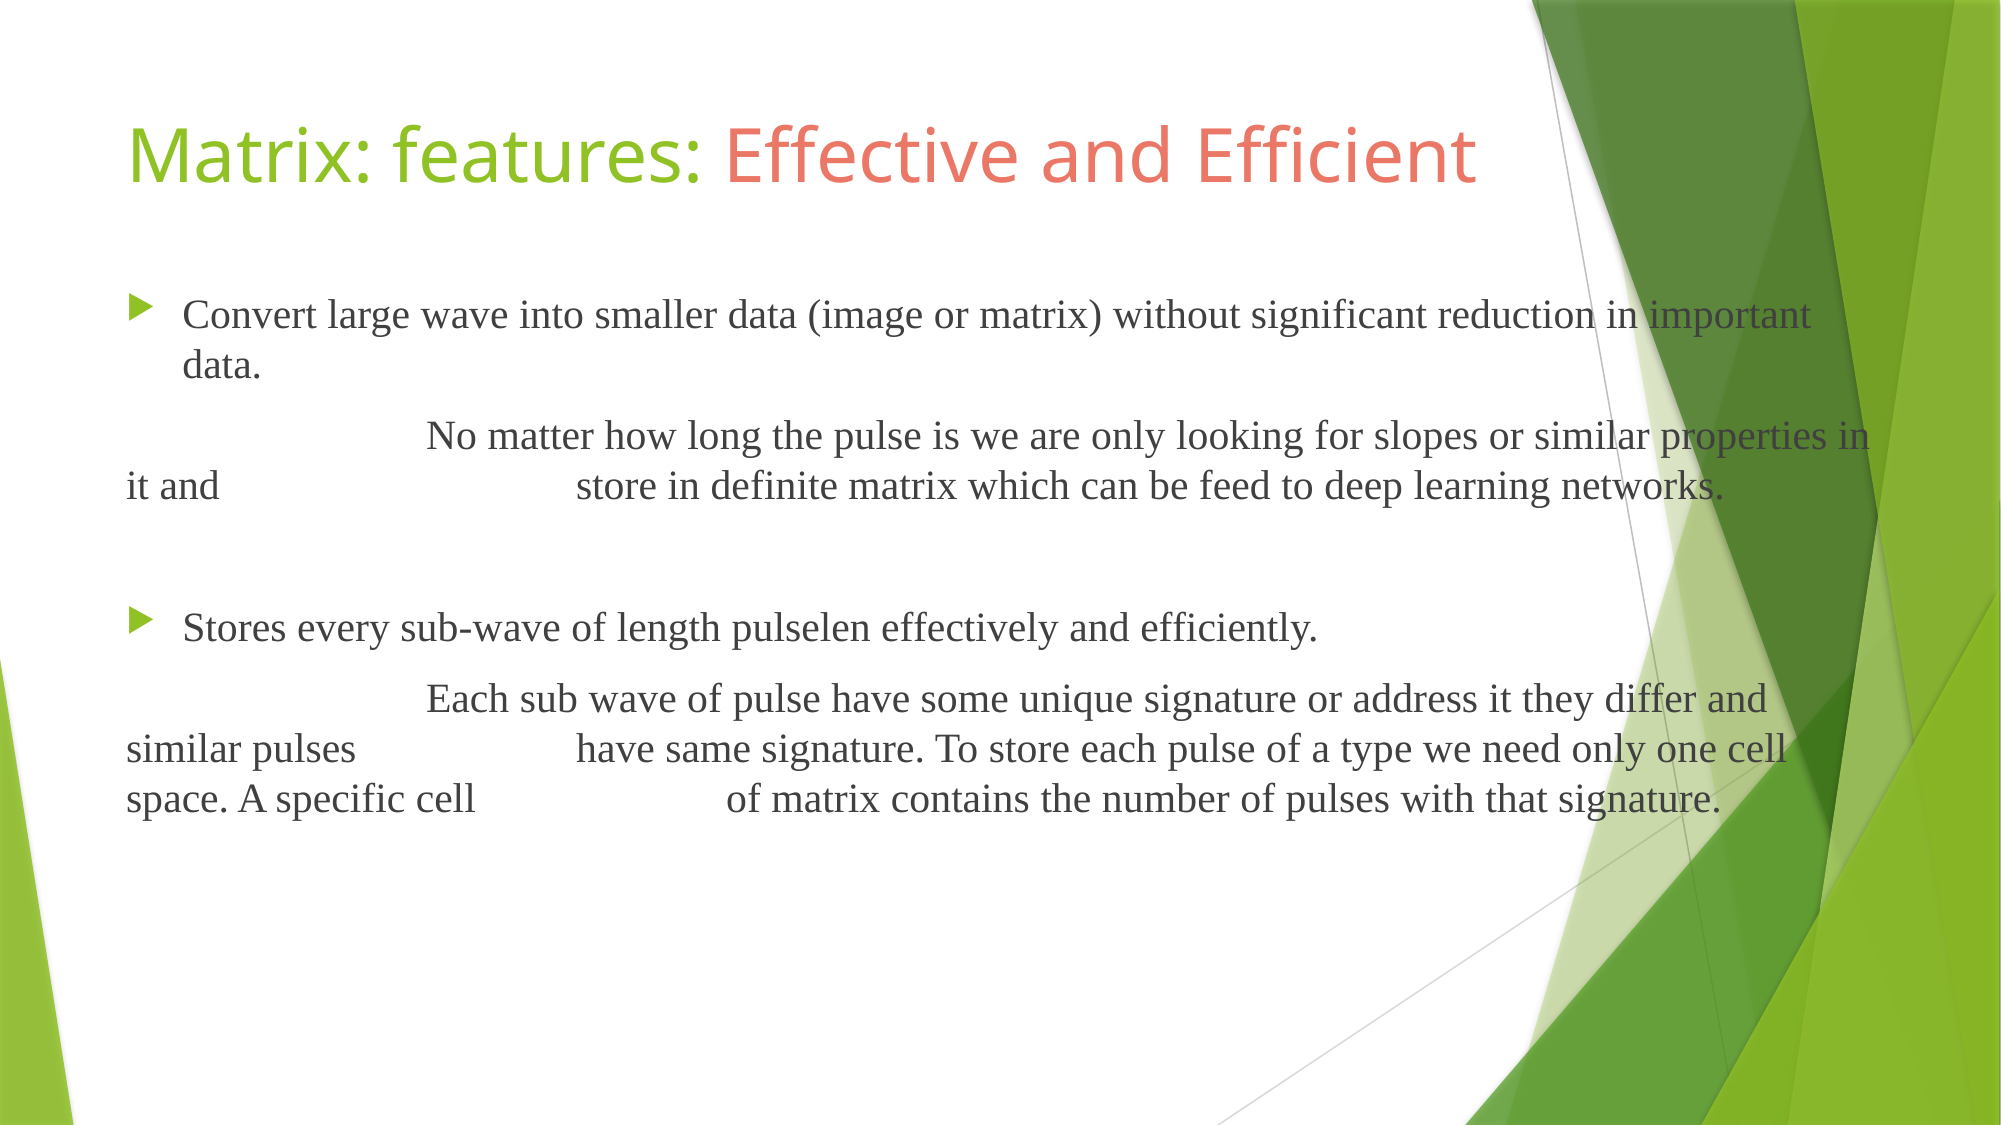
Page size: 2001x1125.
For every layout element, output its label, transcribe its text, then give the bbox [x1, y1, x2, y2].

list Convert large wave into smaller data (image or matrix) without significant reduction in important data. No matter how long the pulse is we are only looking for slopes or similar properties in it and store in definite matrix which can be feed to deep learning networks. Stores every sub-wave of length pulselen effectively and efficiently. Each sub wave of pulse have some unique signature or address it they differ and similar pulses have same signature. To store each pulse of a type we need only one cell space. A specific cell of matrix contains the number of pulses with that signature. [111, 279, 1899, 1083]
title Matrix: features: Effective and Efficient [111, 99, 1676, 223]
